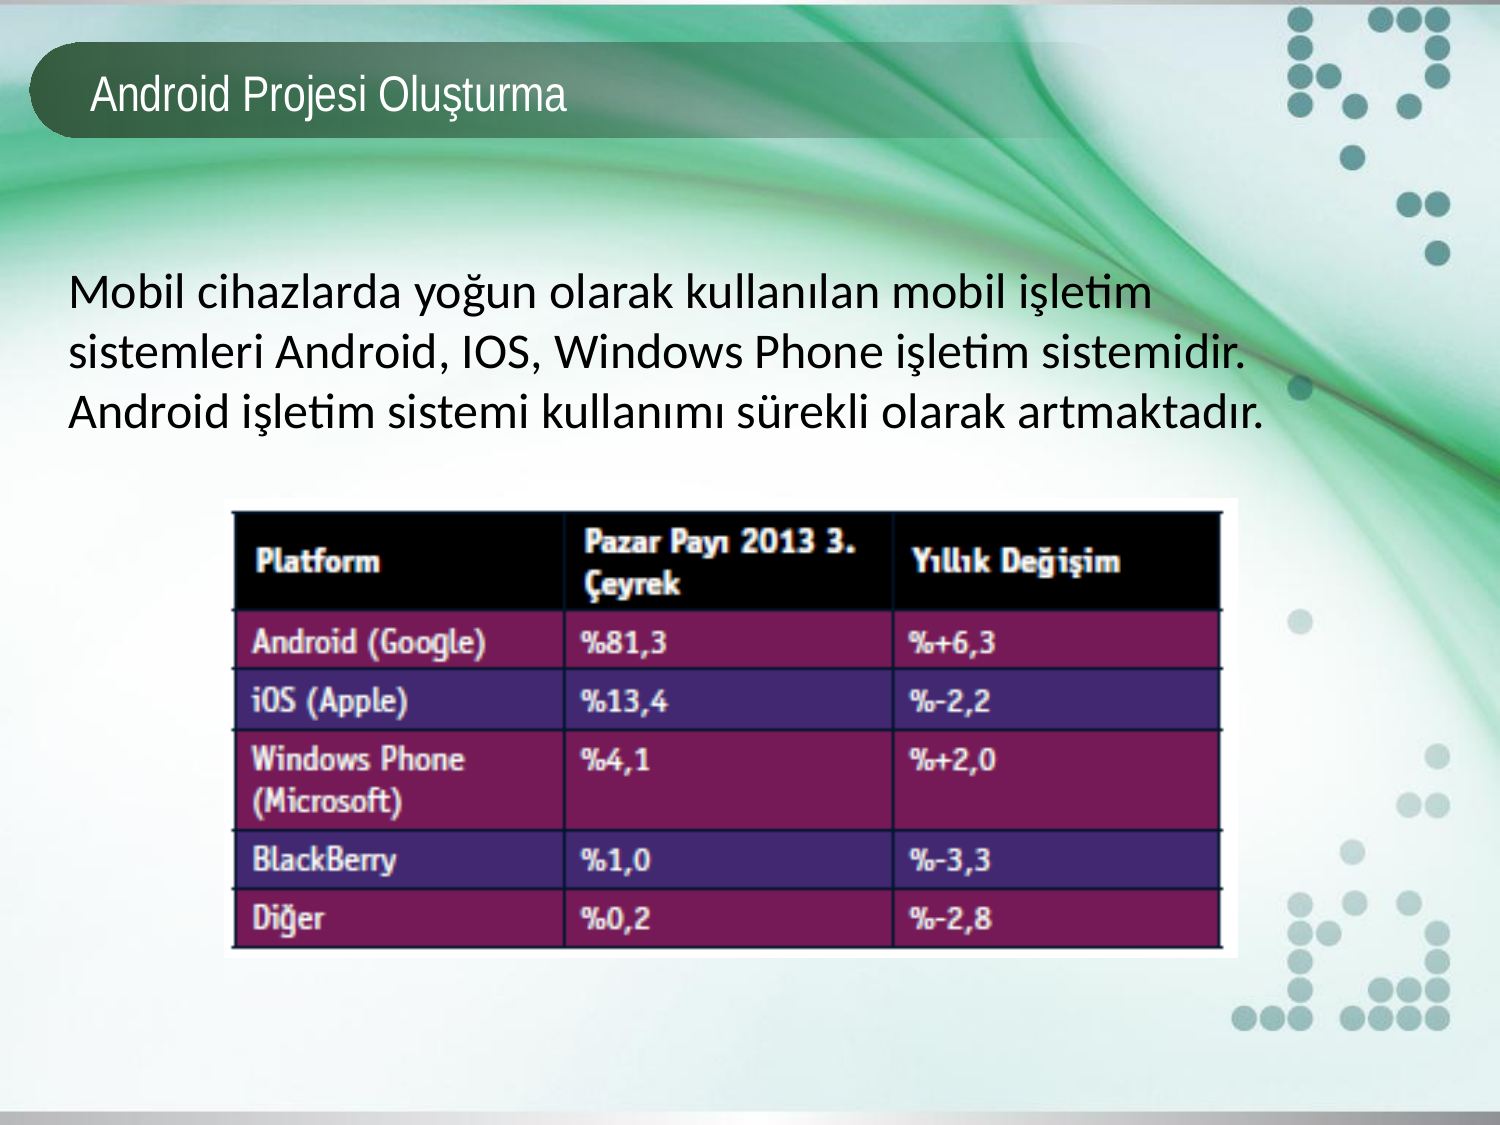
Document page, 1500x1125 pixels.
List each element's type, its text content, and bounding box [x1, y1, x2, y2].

title Android Projesi Oluşturma [75, 43, 1425, 141]
text_box [29, 42, 1080, 138]
picture [0, 0, 1500, 1125]
text_box Mobil cihazlarda yoğun olarak kullanılan mobil işletim sistemleri Android, IOS, Windows Phone işletim sistemidir. Android işletim sistemi kullanımı sürekli olarak artmaktadır. [53, 251, 1293, 388]
